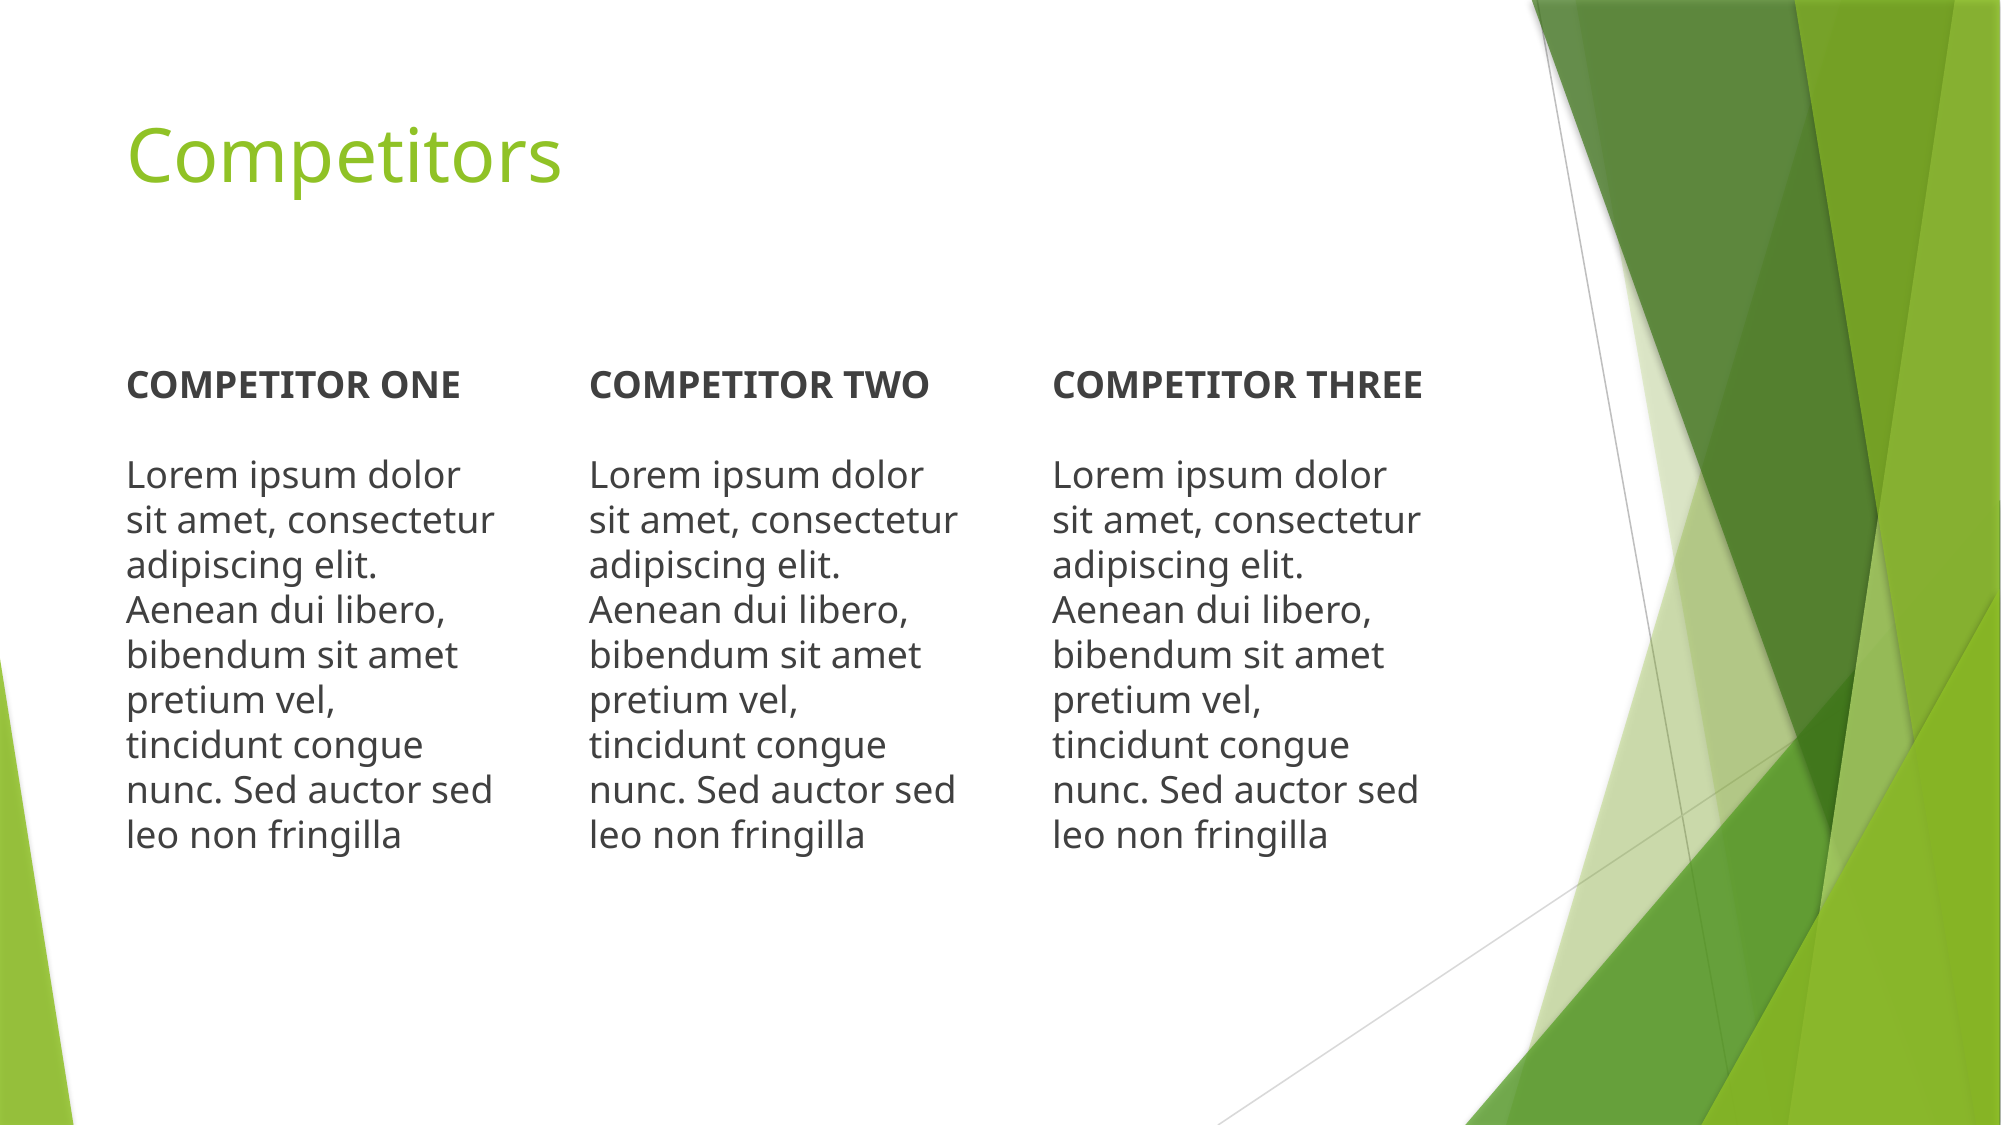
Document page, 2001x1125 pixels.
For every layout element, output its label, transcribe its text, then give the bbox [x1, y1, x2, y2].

text_box COMPETITOR ONE Lorem ipsum dolor sit amet, consectetur adipiscing elit. Aenean dui libero, bibendum sit amet pretium vel, tincidunt congue nunc. Sed auctor sed leo non fringilla [111, 353, 514, 863]
text_box COMPETITOR THREE Lorem ipsum dolor sit amet, consectetur adipiscing elit. Aenean dui libero, bibendum sit amet pretium vel, tincidunt congue nunc. Sed auctor sed leo non fringilla [1037, 353, 1440, 863]
title Competitors [111, 99, 1522, 219]
text_box COMPETITOR TWO Lorem ipsum dolor sit amet, consectetur adipiscing elit. Aenean dui libero, bibendum sit amet pretium vel, tincidunt congue nunc. Sed auctor sed leo non fringilla [574, 353, 977, 863]
